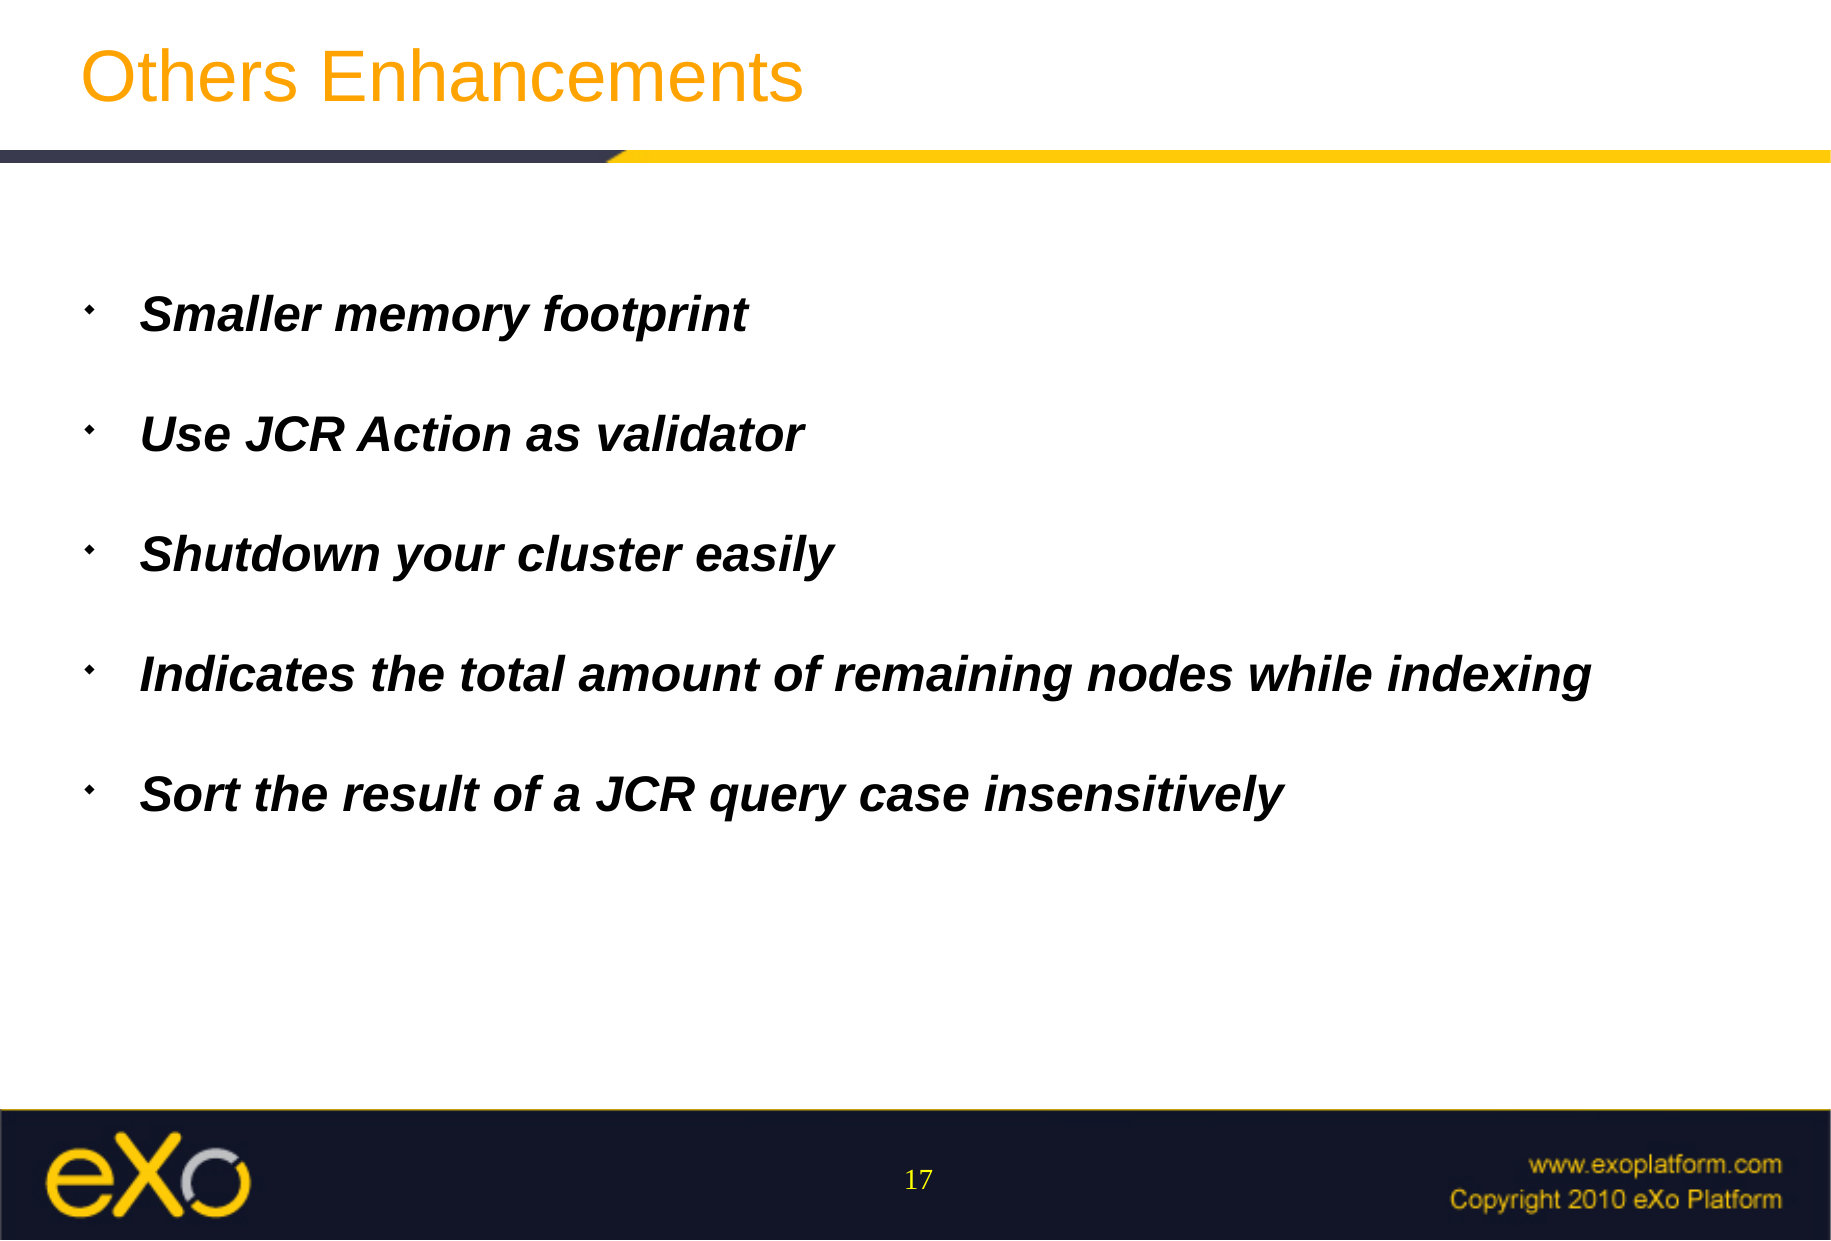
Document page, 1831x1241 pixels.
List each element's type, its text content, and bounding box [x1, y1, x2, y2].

picture [0, 150, 1831, 163]
text_box Others Enhancements [80, 41, 1751, 117]
text_box Smaller memory footprint Use JCR Action as validator Shutdown your cluster easily Indicates the total amount of remaining nodes while indexing Sort the result of a JCR query case insensitively [83, 221, 1754, 1057]
picture [0, 1109, 1831, 1240]
